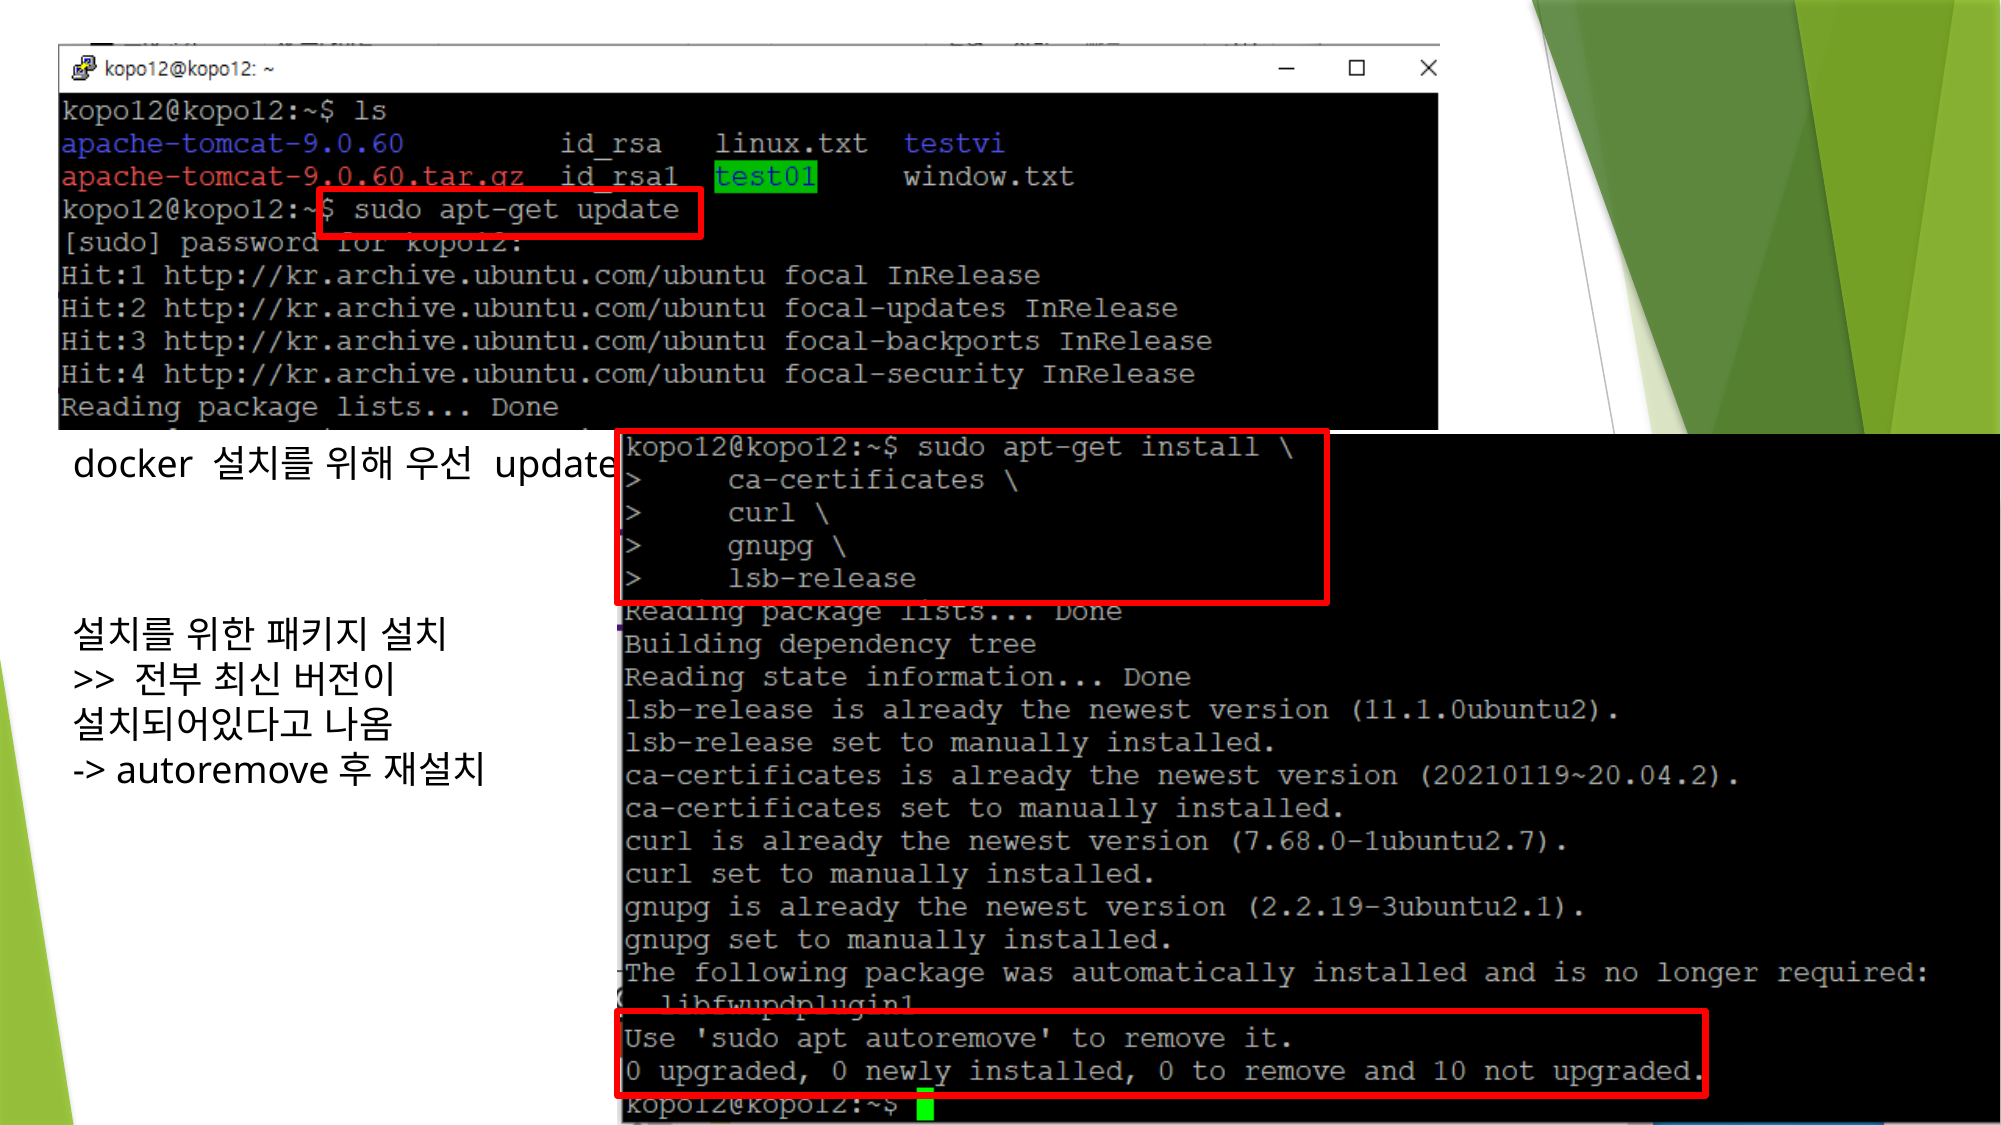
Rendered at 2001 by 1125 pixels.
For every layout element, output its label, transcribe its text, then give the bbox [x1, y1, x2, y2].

text_box docker 설치를 위해 우선 update [58, 438, 611, 493]
text_box 설치를 위한 패키지 설치 >> 전부 최신 버전이 설치되어있다고 나옴 -> autoremove후 재설치 [58, 603, 611, 798]
picture [57, 42, 1441, 430]
picture [616, 433, 2000, 1125]
